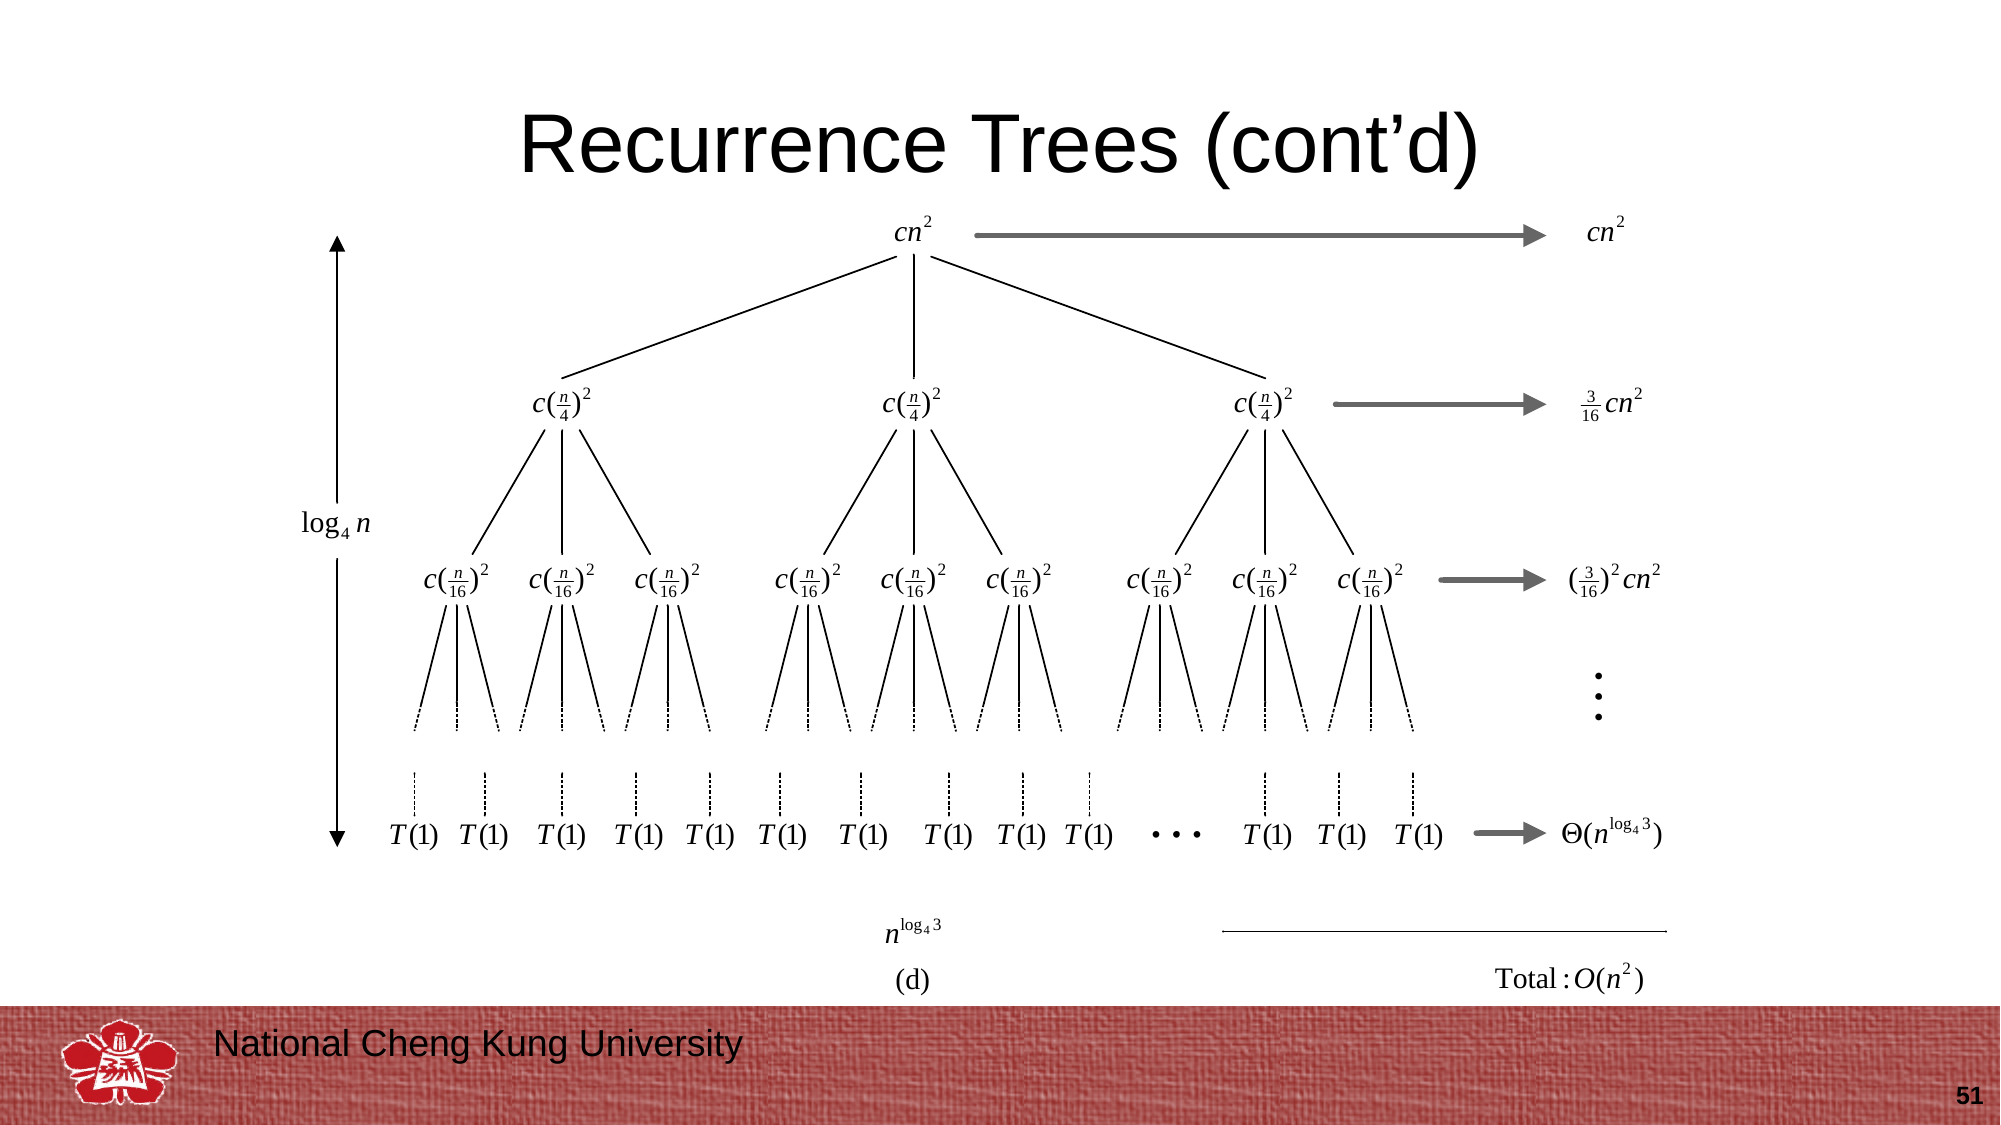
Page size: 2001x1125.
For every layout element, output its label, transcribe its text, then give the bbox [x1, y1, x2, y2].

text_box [294, 205, 1672, 1005]
title Recurrence Trees (cont’d) [99, 45, 1900, 233]
picture [39, 1006, 197, 1125]
slide_number 51 [1873, 1064, 2000, 1125]
